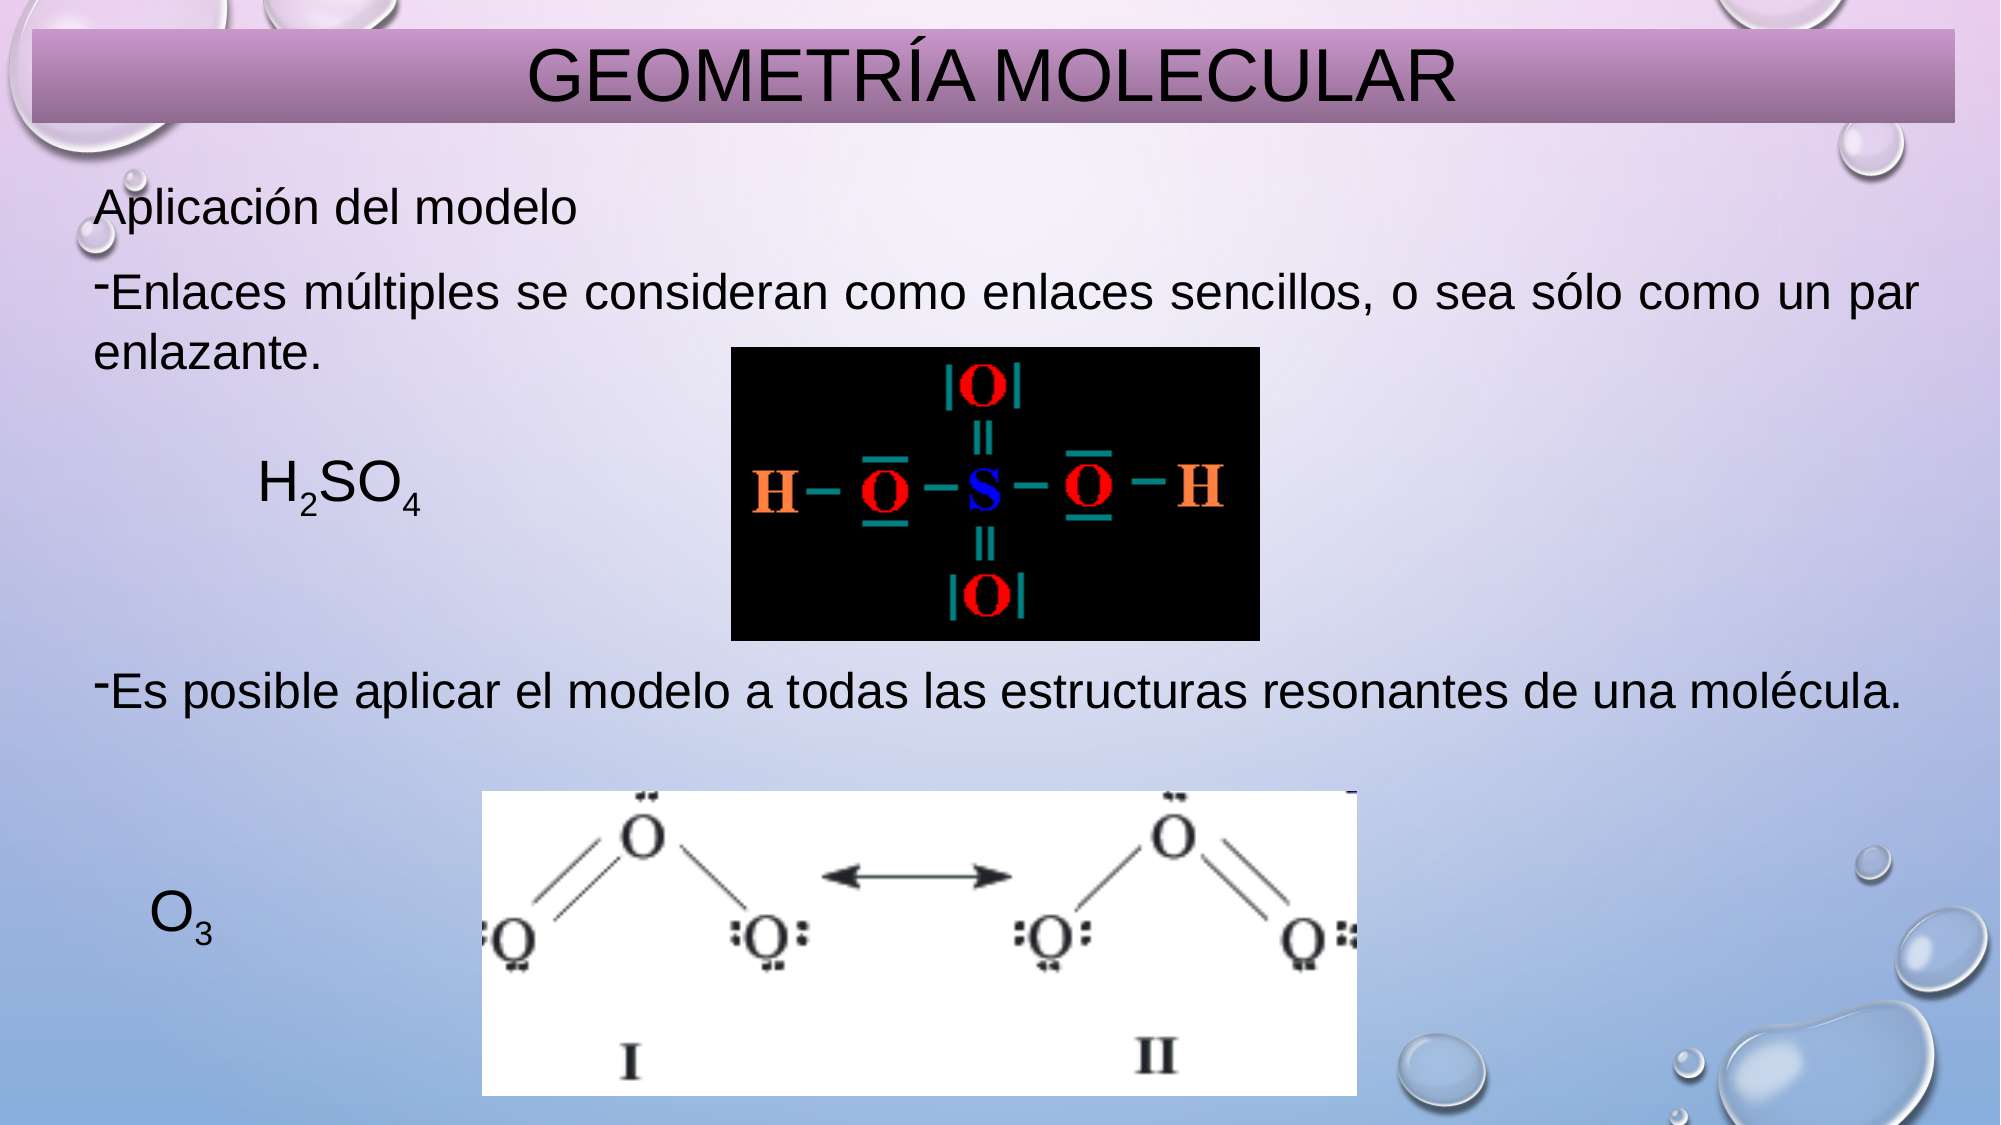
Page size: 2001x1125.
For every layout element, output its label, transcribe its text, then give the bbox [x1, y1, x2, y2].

picture [0, 0, 2000, 1125]
text_box Aplicación del modelo Enlaces múltiples se consideran como enlaces sencillos, o sea sólo como un par enlazante. Es posible aplicar el modelo a todas las estructuras resonantes de una molécula. [78, 166, 1937, 727]
text_box O3 [117, 865, 245, 960]
text_box Geometría Molecular [32, 29, 1955, 123]
text_box H2SO4 [180, 436, 499, 531]
